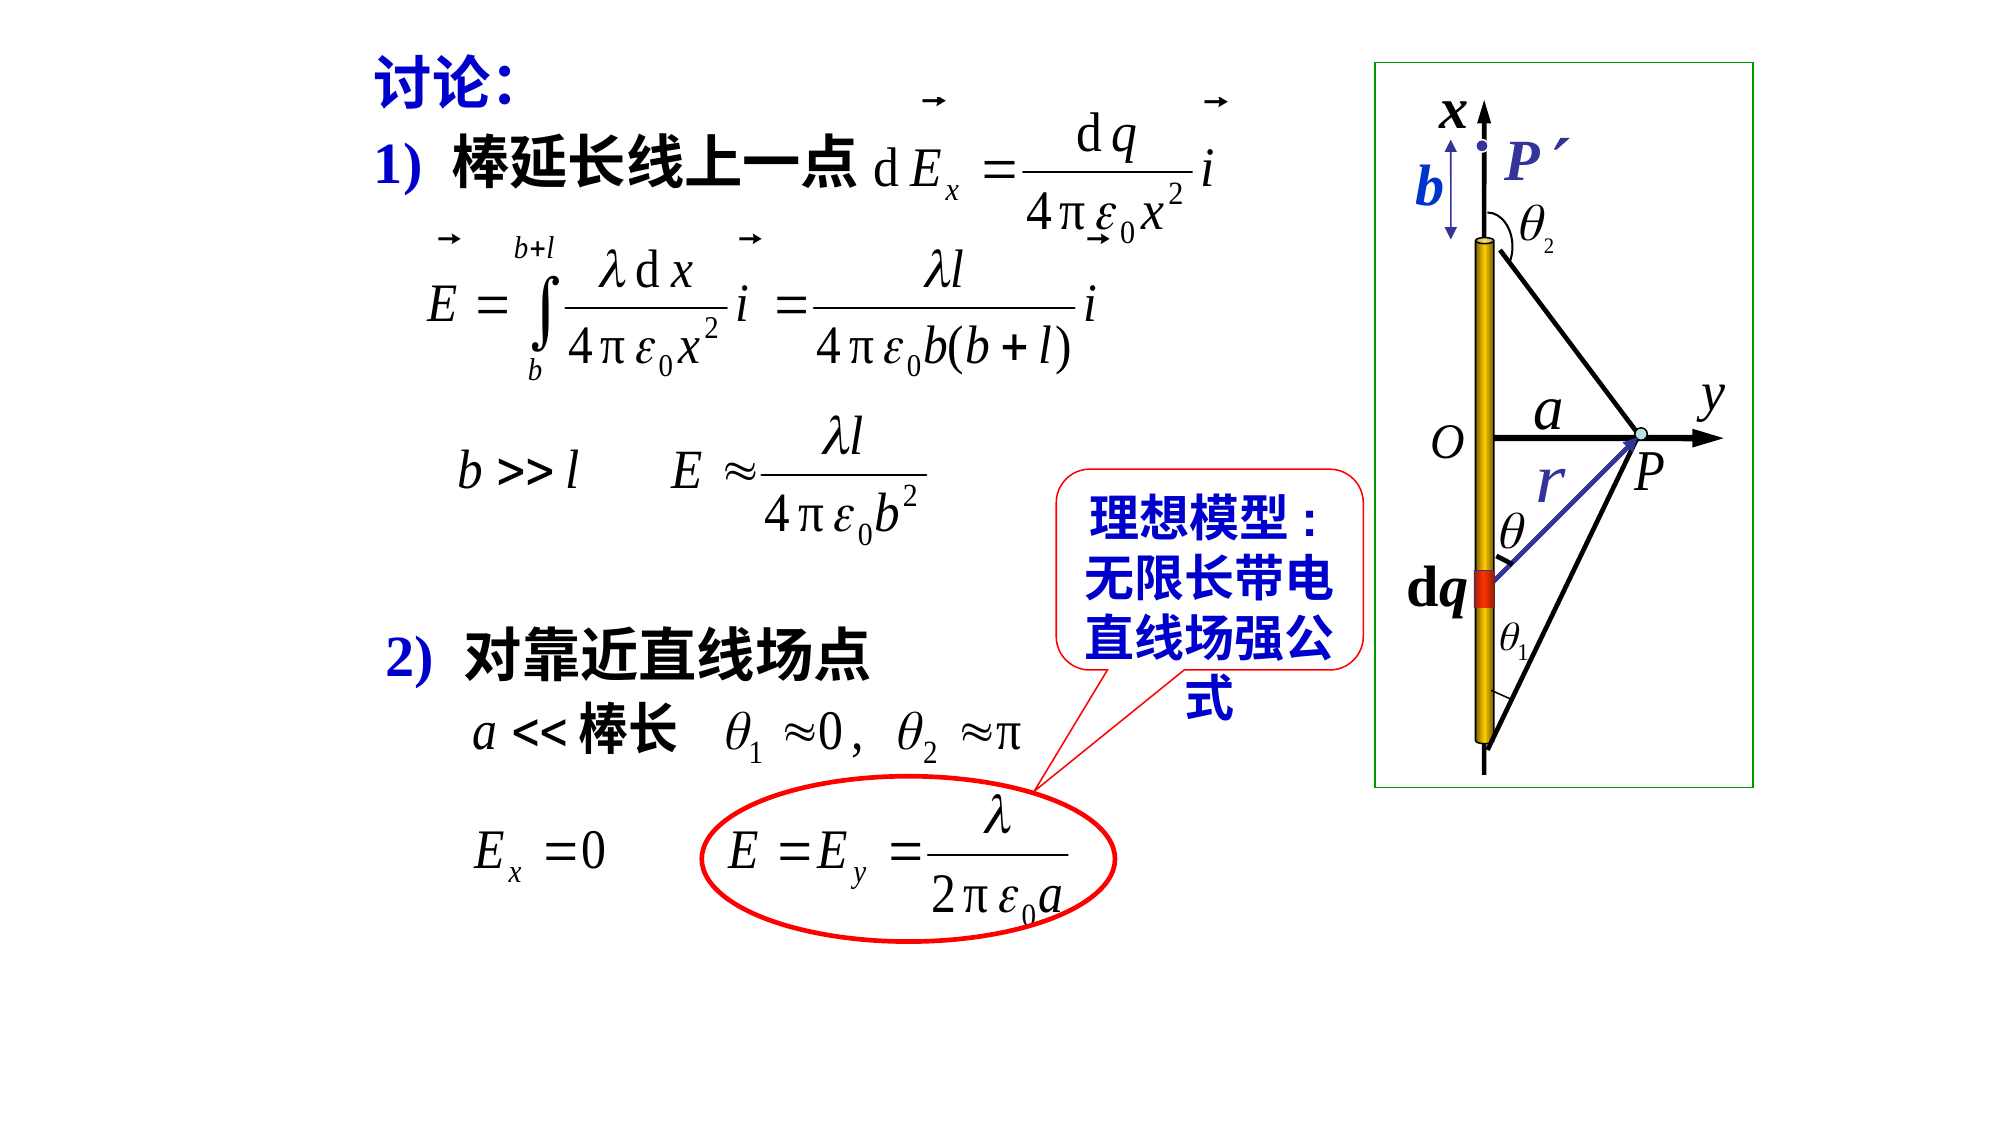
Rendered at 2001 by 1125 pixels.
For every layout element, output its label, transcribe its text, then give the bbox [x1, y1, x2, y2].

text_box 2) 对靠近直线场点 [371, 610, 701, 696]
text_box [701, 469, 1364, 942]
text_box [451, 401, 938, 558]
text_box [465, 693, 701, 936]
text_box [1400, 114, 1576, 240]
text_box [1399, 546, 1495, 621]
text_box 讨论： 1) 棒延长线上一点 [359, 38, 938, 203]
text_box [867, 97, 1234, 256]
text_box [1374, 62, 1754, 788]
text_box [418, 221, 1115, 394]
